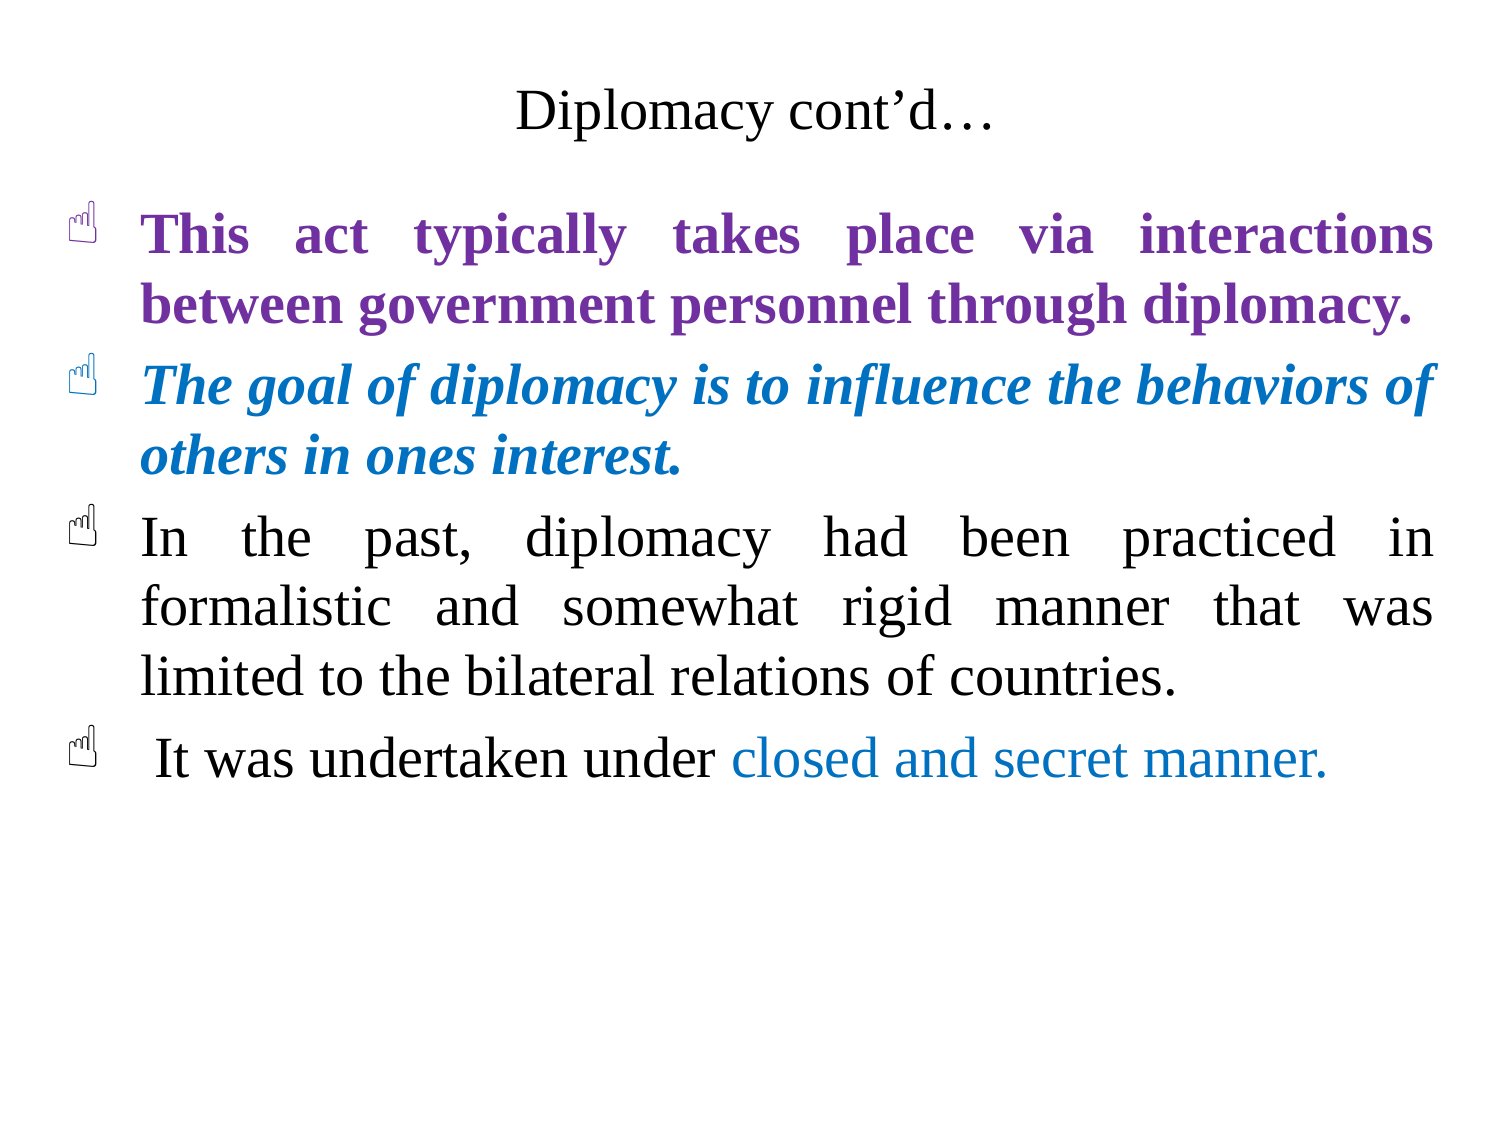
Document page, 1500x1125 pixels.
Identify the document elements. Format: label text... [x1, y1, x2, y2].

subtitle This act typically takes place via interactions between government personnel through diplomacy. The goal of diplomacy is to influence the behaviors of others in ones interest. In the past, diplomacy had been practiced in formalistic and somewhat rigid manner that was limited to the bilateral relations of countries. It was undertaken under closed and secret manner. [50, 187, 1450, 1063]
title Diplomacy cont’d… [62, 62, 1450, 150]
